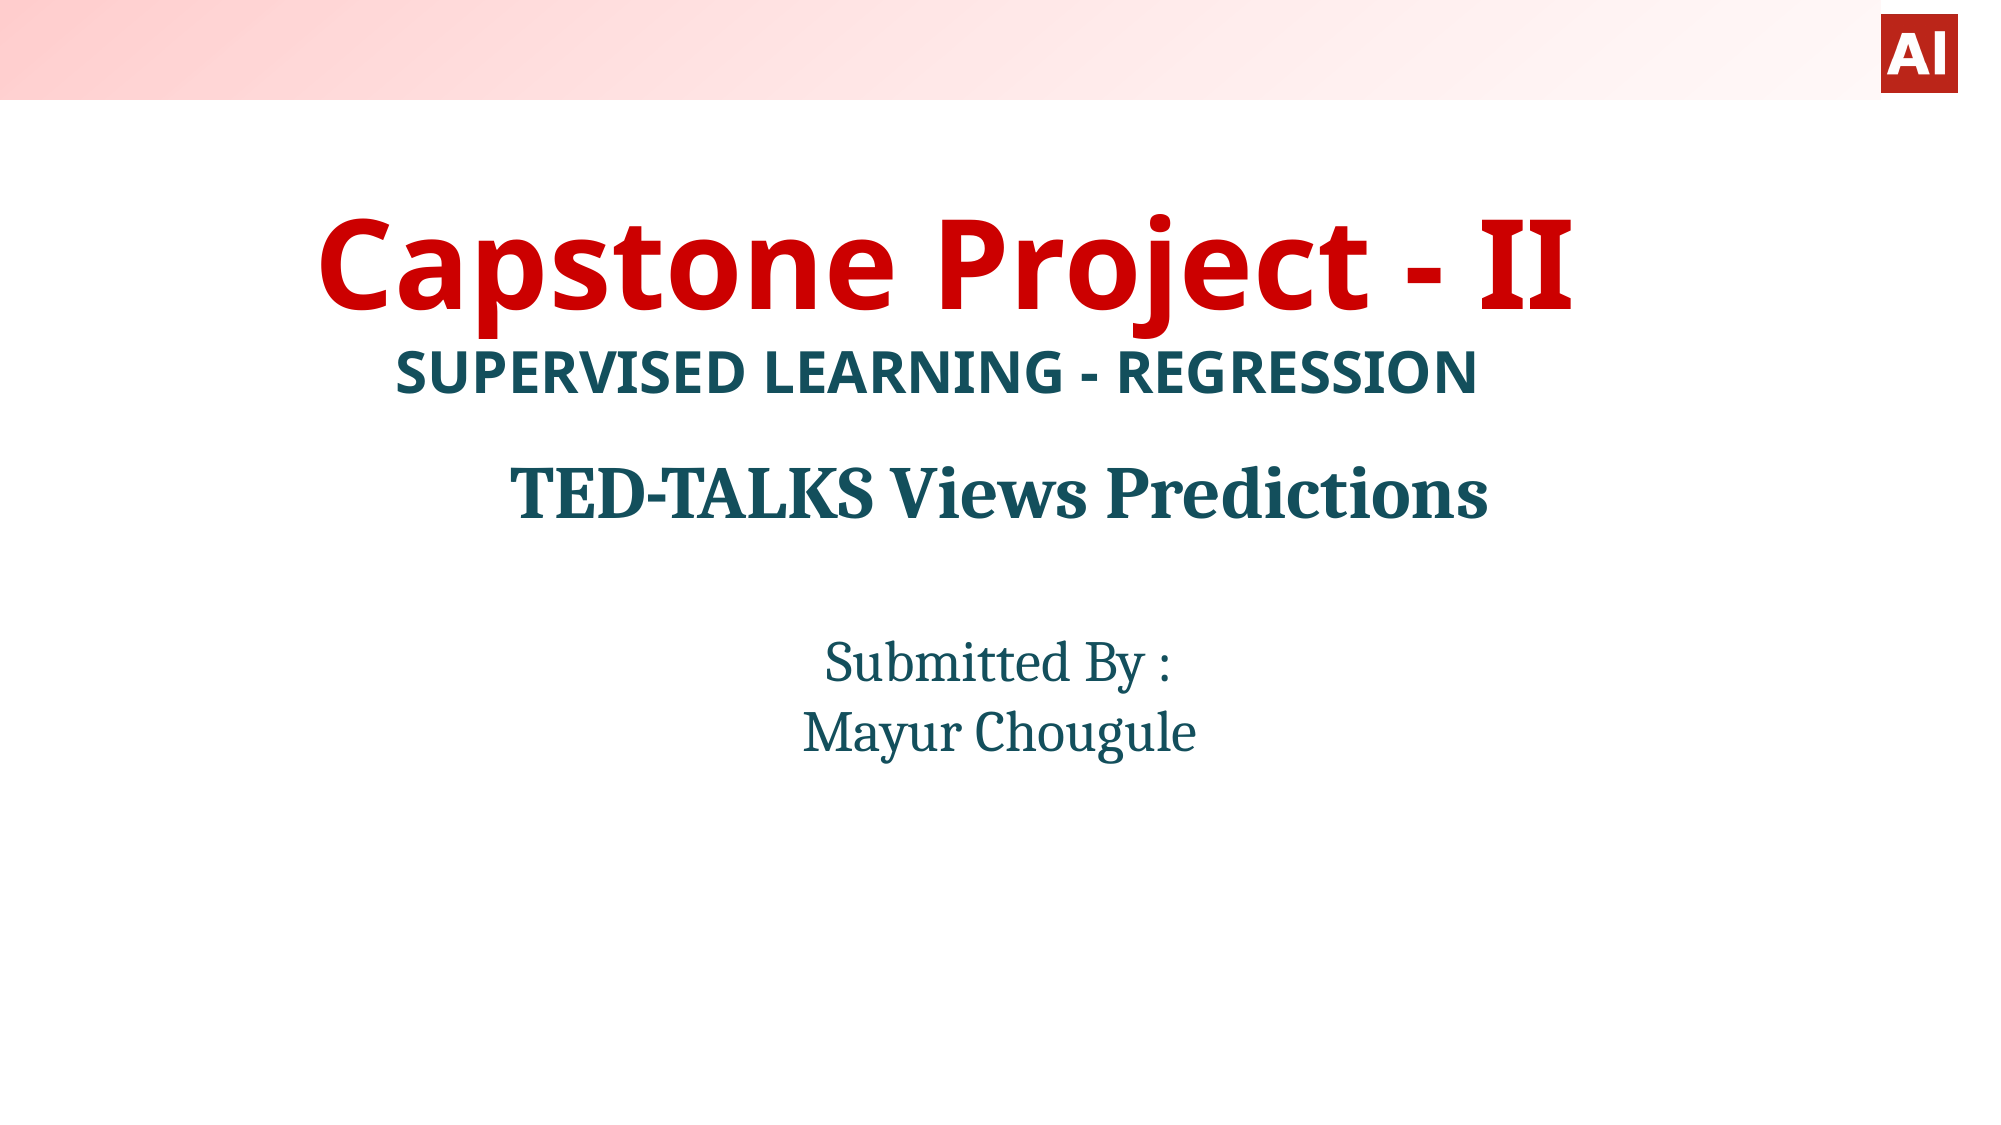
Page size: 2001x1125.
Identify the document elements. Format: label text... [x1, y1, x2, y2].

title Capstone Project - II SUPERVISED LEARNING - REGRESSION [14, 110, 1877, 425]
picture [1883, 14, 1958, 93]
text_box TED-TALKS Views Predictions Submitted By : Mayur Chougule [420, 435, 1580, 771]
text_box [0, 0, 1883, 102]
